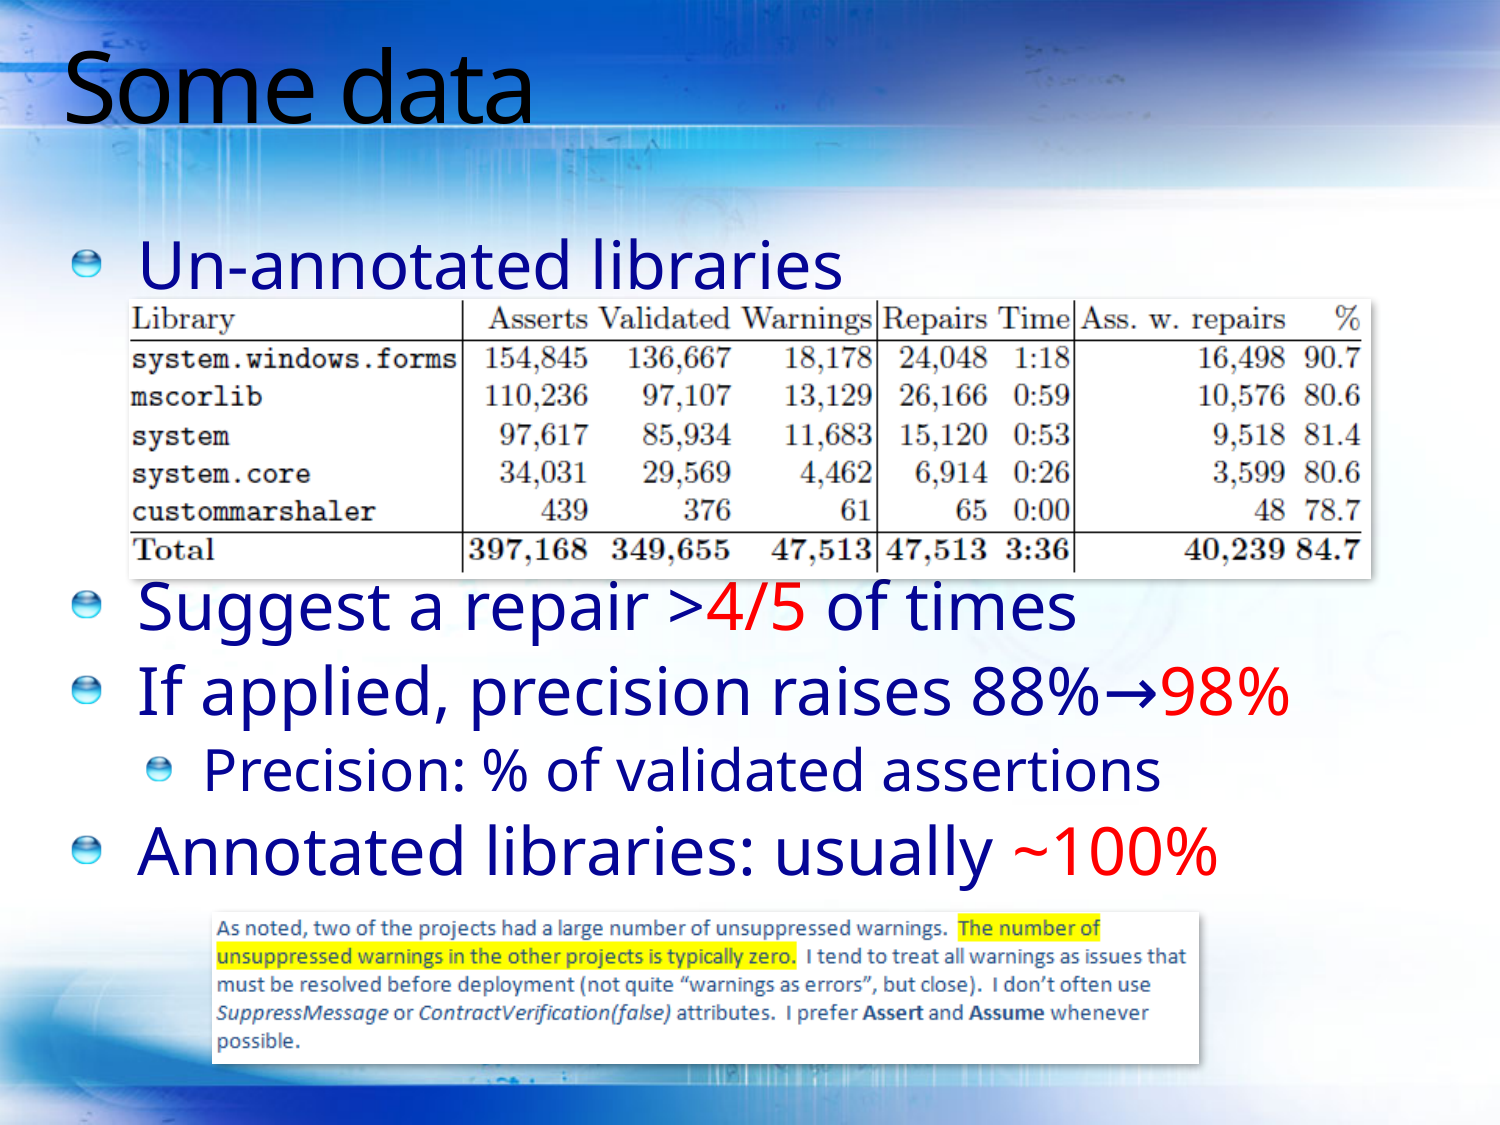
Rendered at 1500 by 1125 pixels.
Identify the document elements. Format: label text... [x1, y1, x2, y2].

title Some data [62, 37, 1438, 147]
list Un-annotated libraries Suggest a repair >4/5 of times If applied, precision raises 88%→98% Precision: % of validated assertions Annotated libraries: usually ~100% [62, 231, 1438, 916]
picture [0, 0, 1500, 1125]
